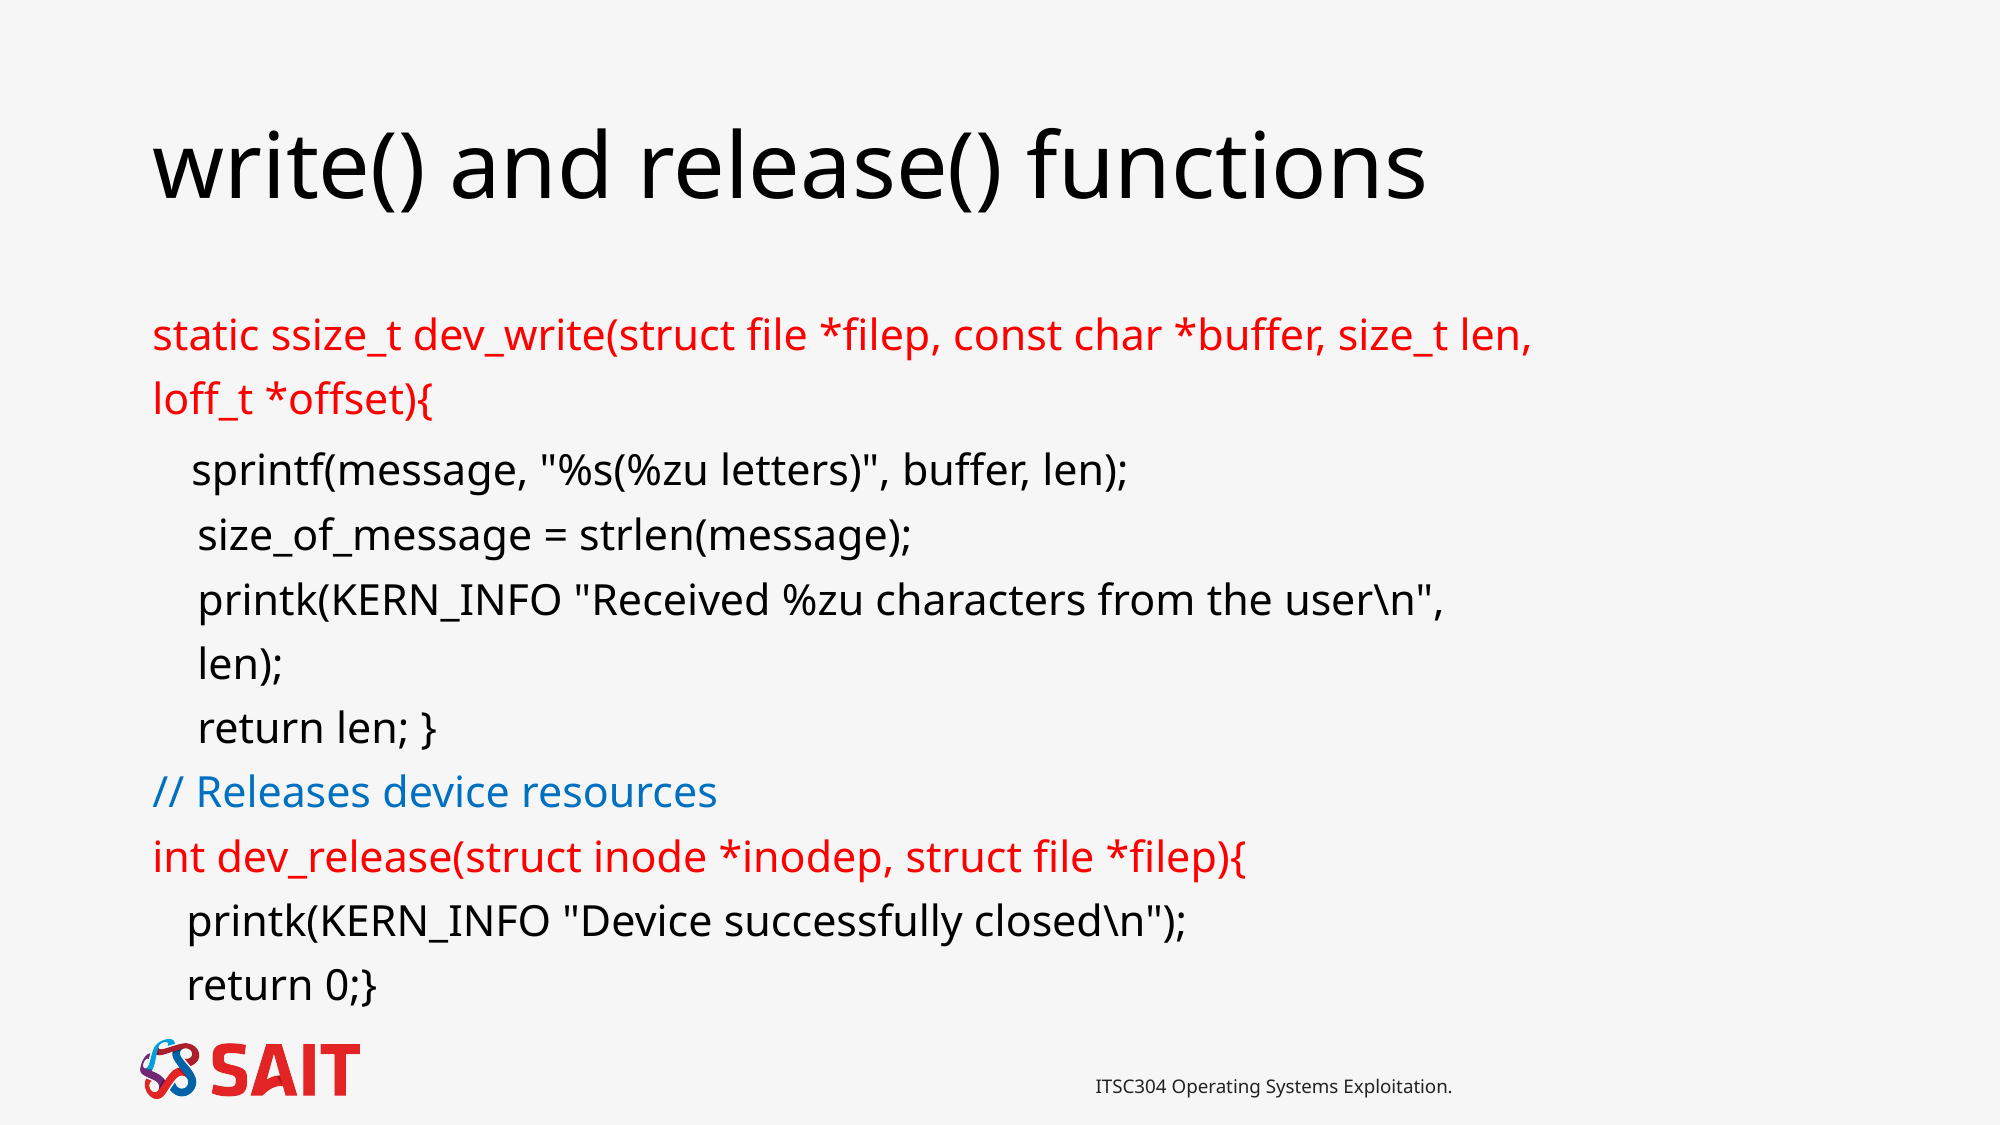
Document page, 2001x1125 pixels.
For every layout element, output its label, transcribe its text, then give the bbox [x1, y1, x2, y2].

list static ssize_t dev_write(struct file *filep, const char *buffer, size_t len, loff_t *offset){ sprintf(message, "%s(%zu letters)", buffer, len); size_of_message = strlen(message); printk(KERN_INFO "Received %zu characters from the user\n", len); return len; } // Releases device resources int dev_release(struct inode *inodep, struct file *filep){ printk(KERN_INFO "Device successfully closed\n"); return 0;} [137, 305, 1863, 1020]
footer ITSC304 Operating Systems Exploitation. [858, 1048, 1690, 1109]
picture [114, 1013, 386, 1125]
title write() and release() functions [137, 59, 1863, 278]
